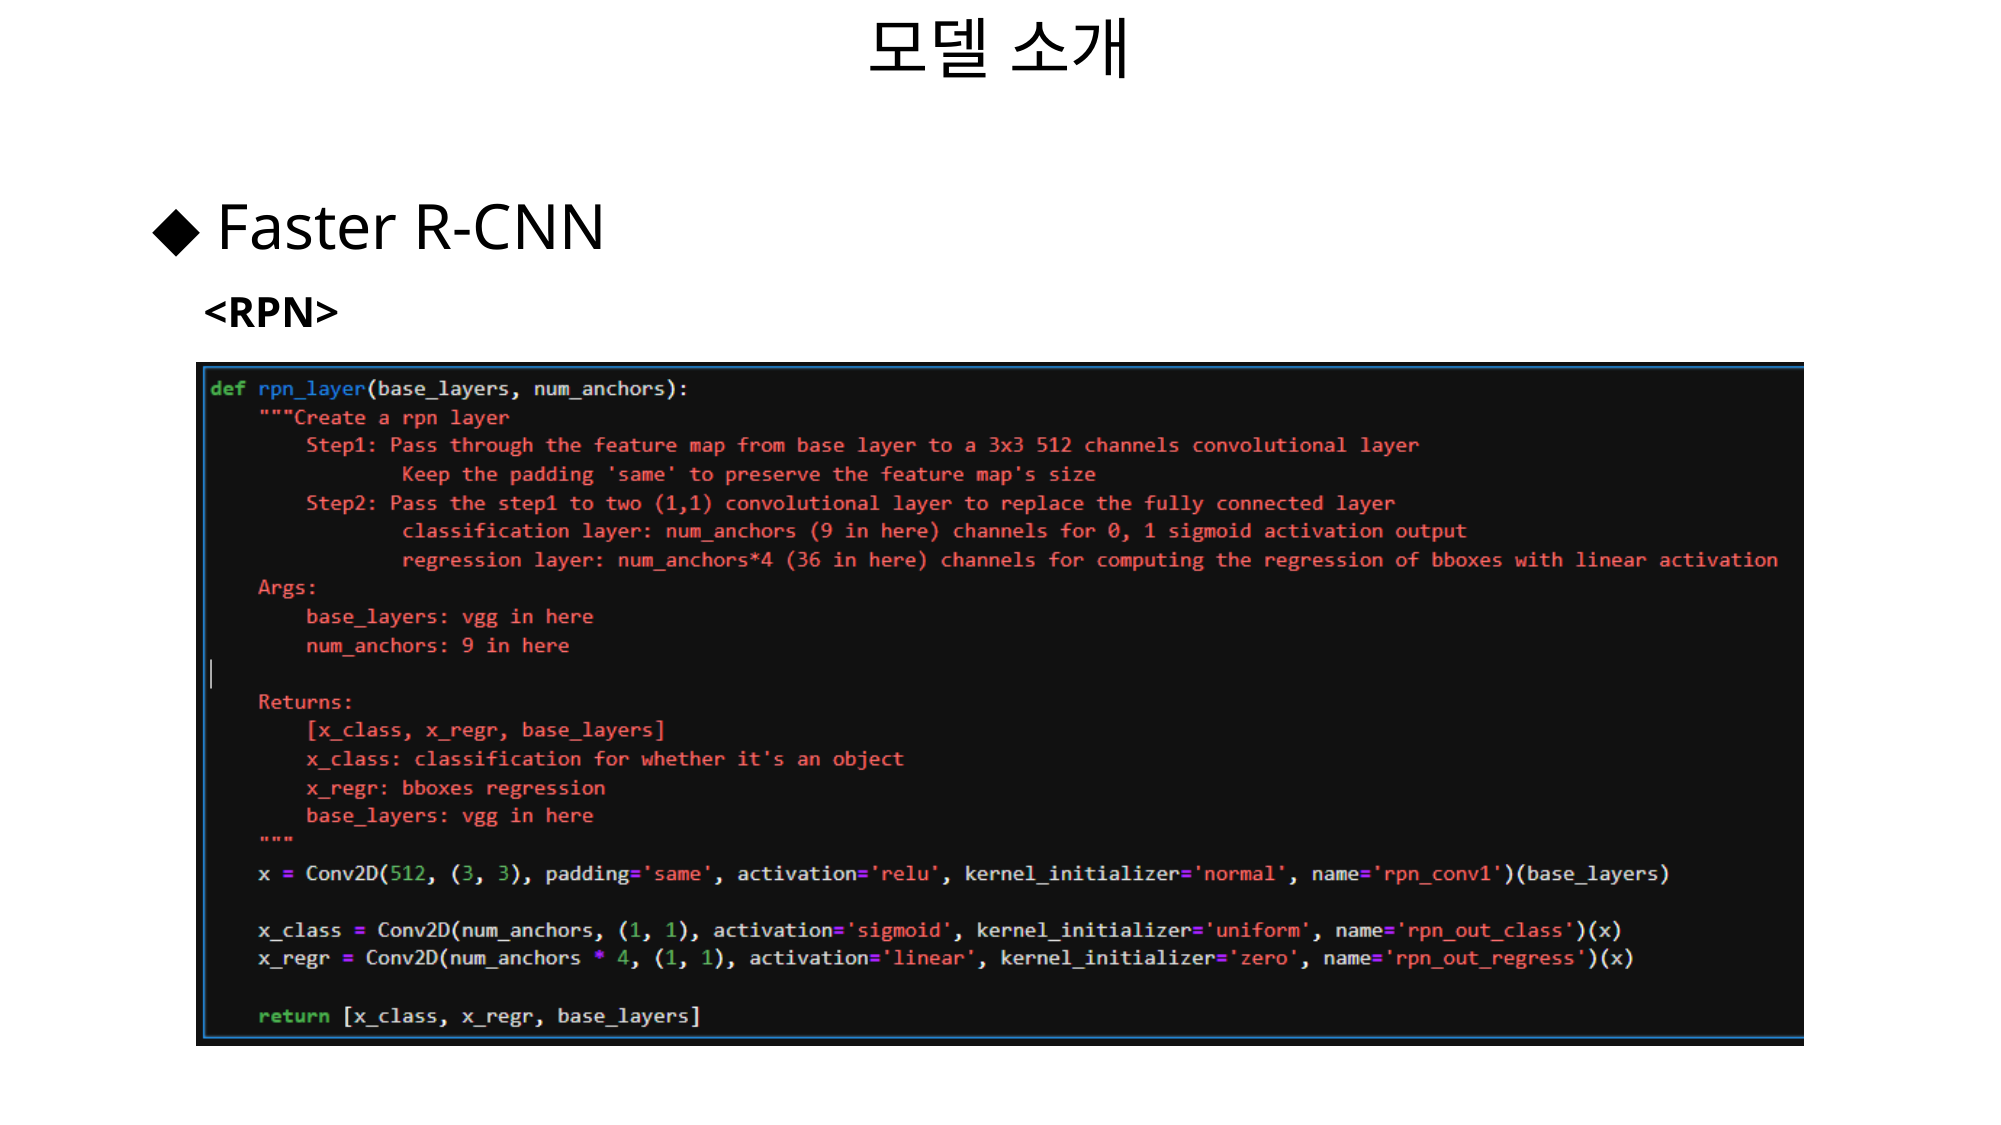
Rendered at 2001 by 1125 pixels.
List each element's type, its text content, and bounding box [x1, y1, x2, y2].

text_box <RPN> [189, 278, 673, 344]
picture [196, 362, 1804, 1046]
text_box ◆ Faster R-CNN [137, 181, 1863, 278]
text_box [152, 575, 1250, 1071]
text_box 모델 소개 [0, 0, 2000, 95]
